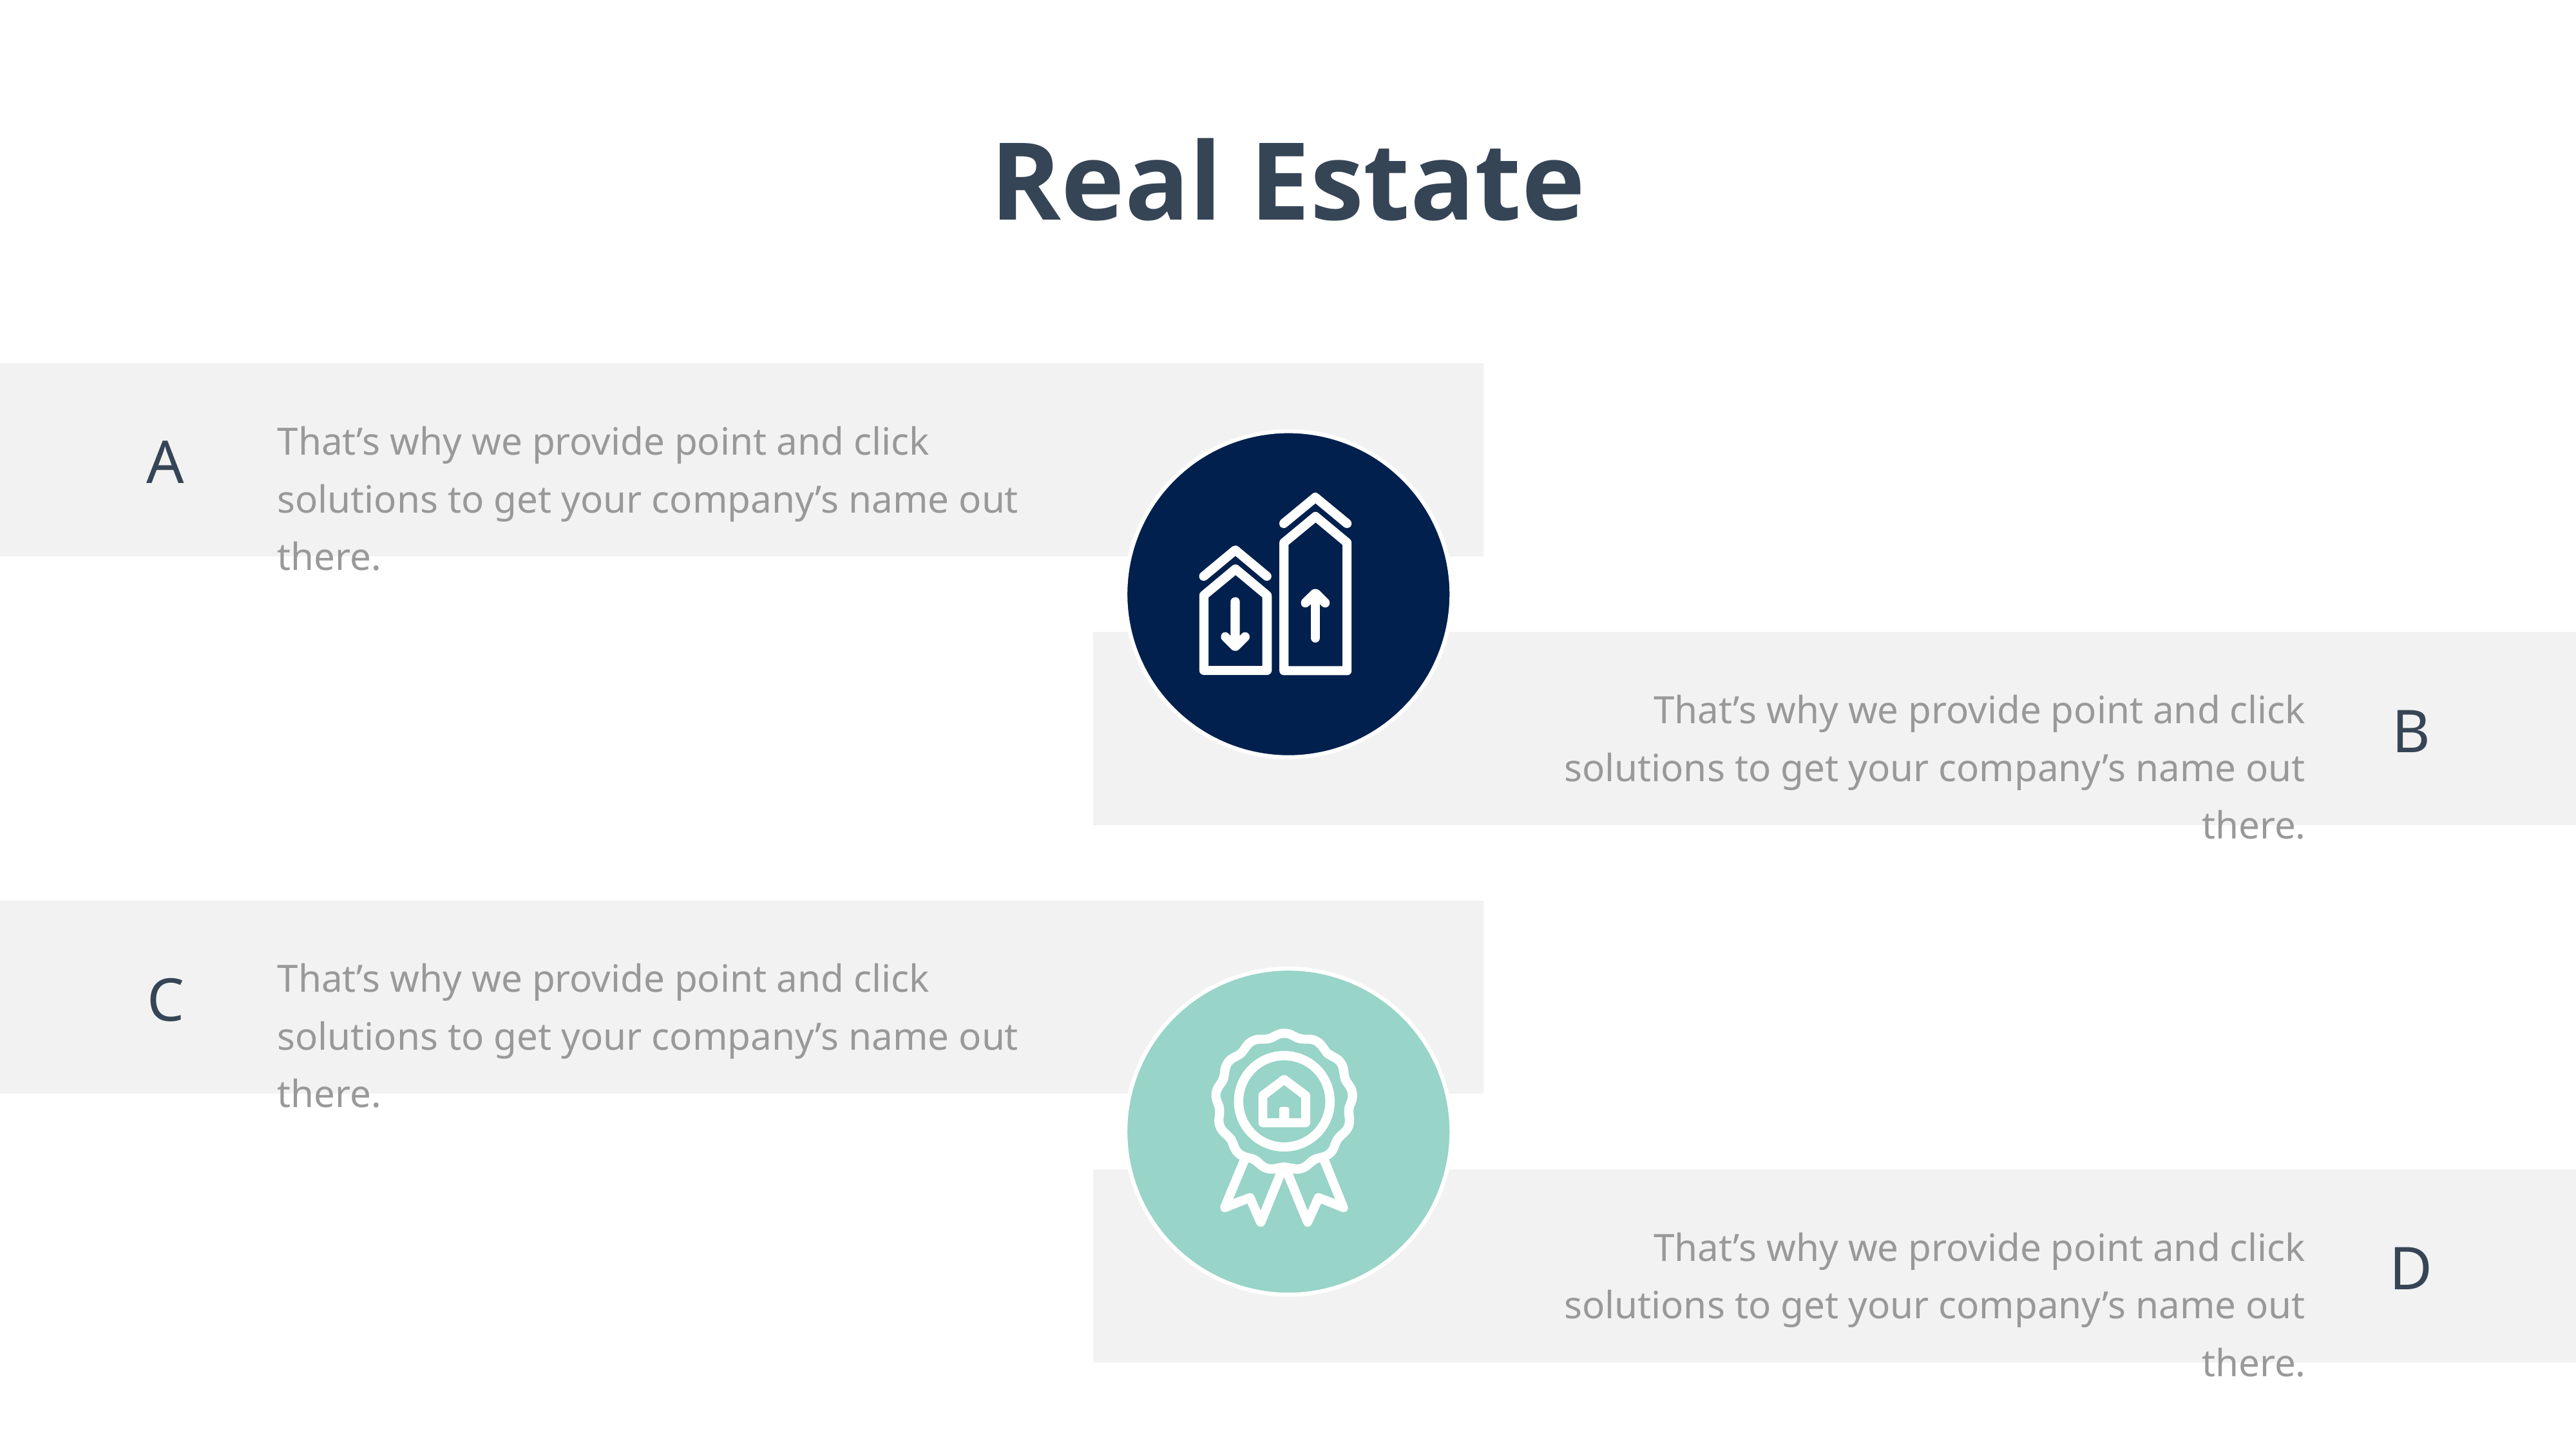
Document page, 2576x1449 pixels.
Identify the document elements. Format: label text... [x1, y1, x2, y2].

text_box [1092, 631, 2576, 826]
text_box [0, 363, 1484, 557]
text_box [1092, 1169, 2576, 1363]
text_box That’s why we provide point and click solutions to get your company’s name out there. [267, 937, 1094, 1121]
text_box That’s why we provide point and click solutions to get your company’s name out there. [1489, 668, 2315, 851]
text_box C [64, 961, 267, 1033]
text_box A [64, 424, 267, 496]
text_box That’s why we provide point and click solutions to get your company’s name out there. [1489, 1206, 2315, 1389]
text_box [1125, 430, 1453, 758]
text_box B [2315, 693, 2513, 764]
text_box D [2315, 1230, 2513, 1302]
text_box Real Estate [981, 108, 1595, 247]
text_box [1125, 967, 1453, 1296]
text_box [0, 900, 1484, 1095]
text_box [1211, 1028, 1357, 1227]
text_box That’s why we provide point and click solutions to get your company’s name out there. [267, 400, 1094, 583]
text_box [1199, 492, 1352, 676]
